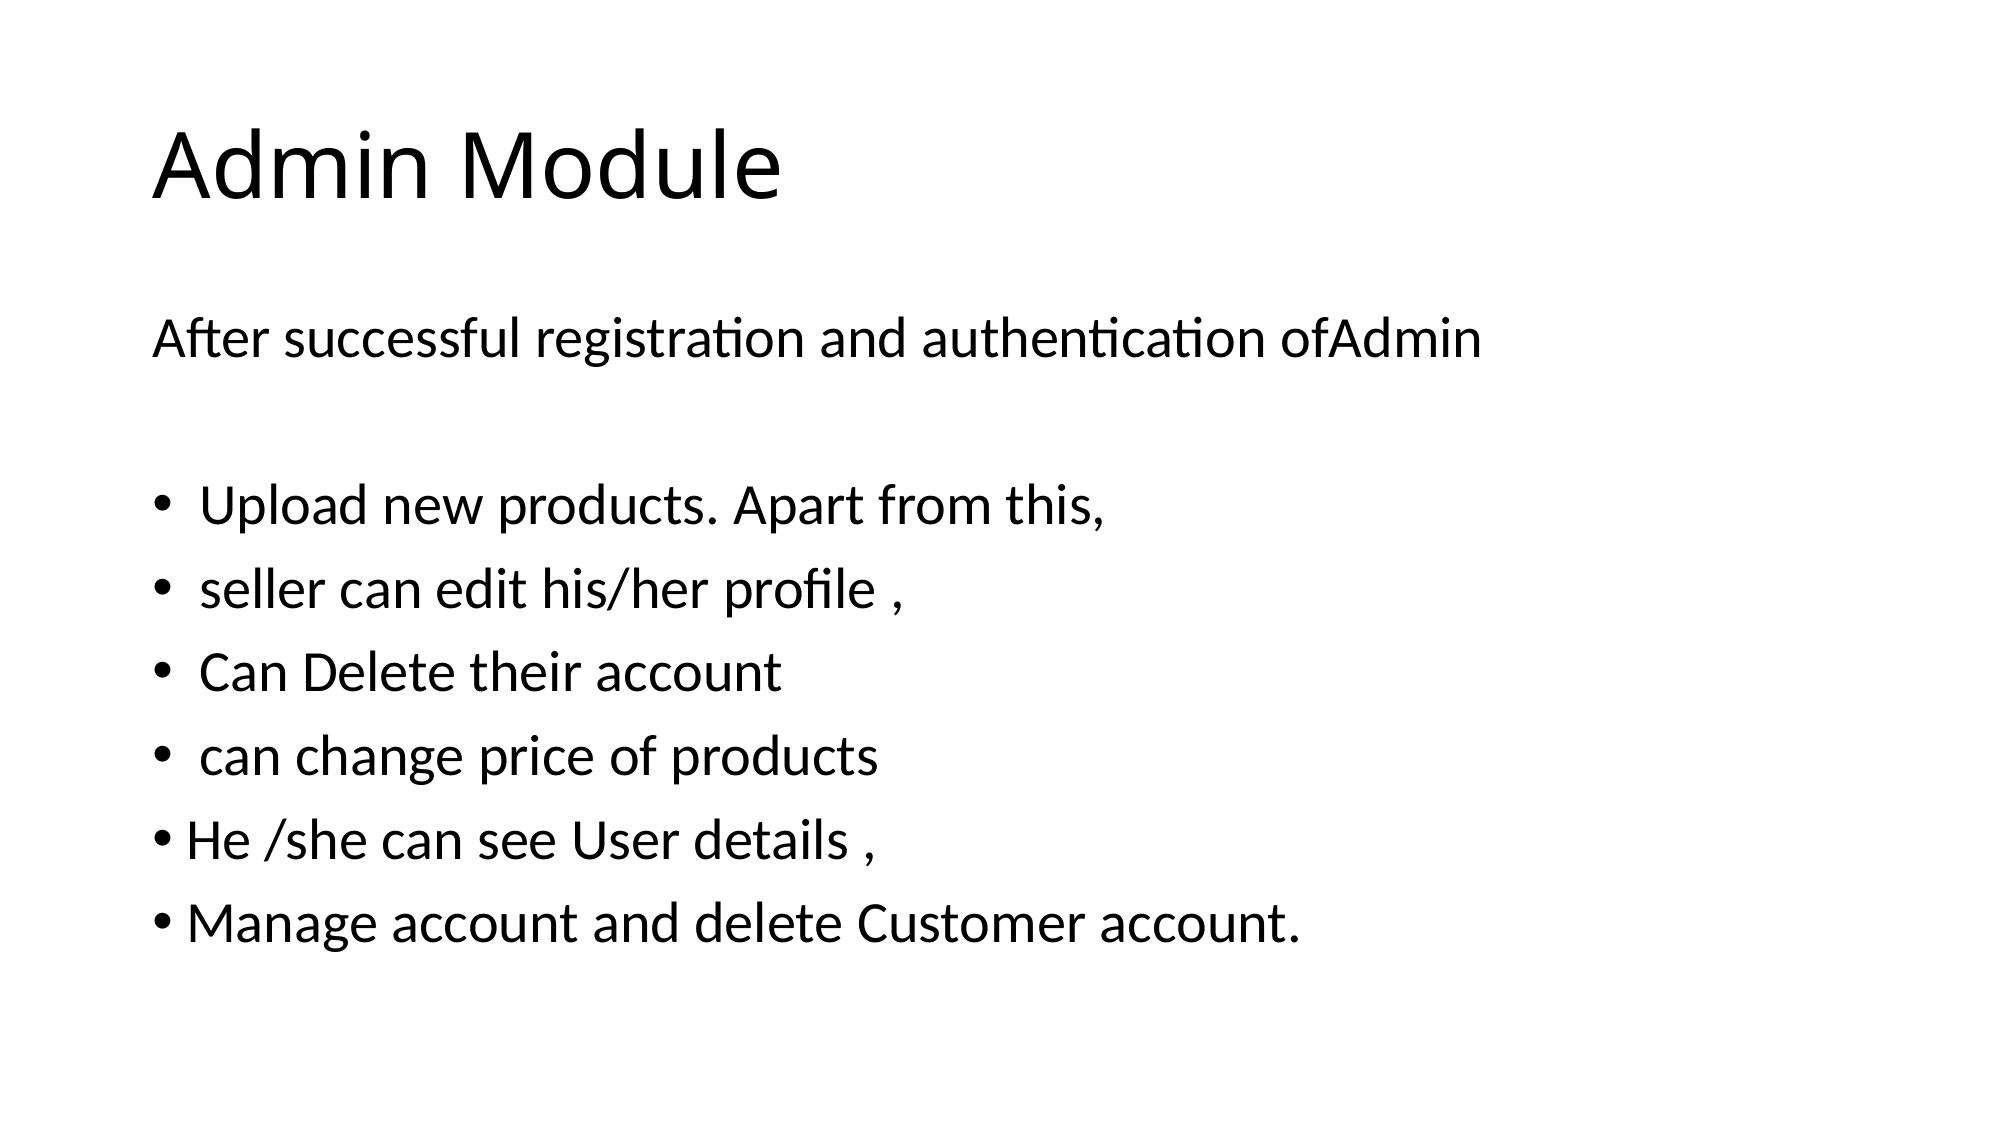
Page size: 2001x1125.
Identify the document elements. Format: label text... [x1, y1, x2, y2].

list After successful registration and authentication ofAdmin Upload new products. Apart from this, seller can edit his/her profile , Can Delete their account can change price of products He /she can see User details , Manage account and delete Customer account. [137, 299, 1863, 1014]
title Admin Module [137, 59, 1863, 278]
